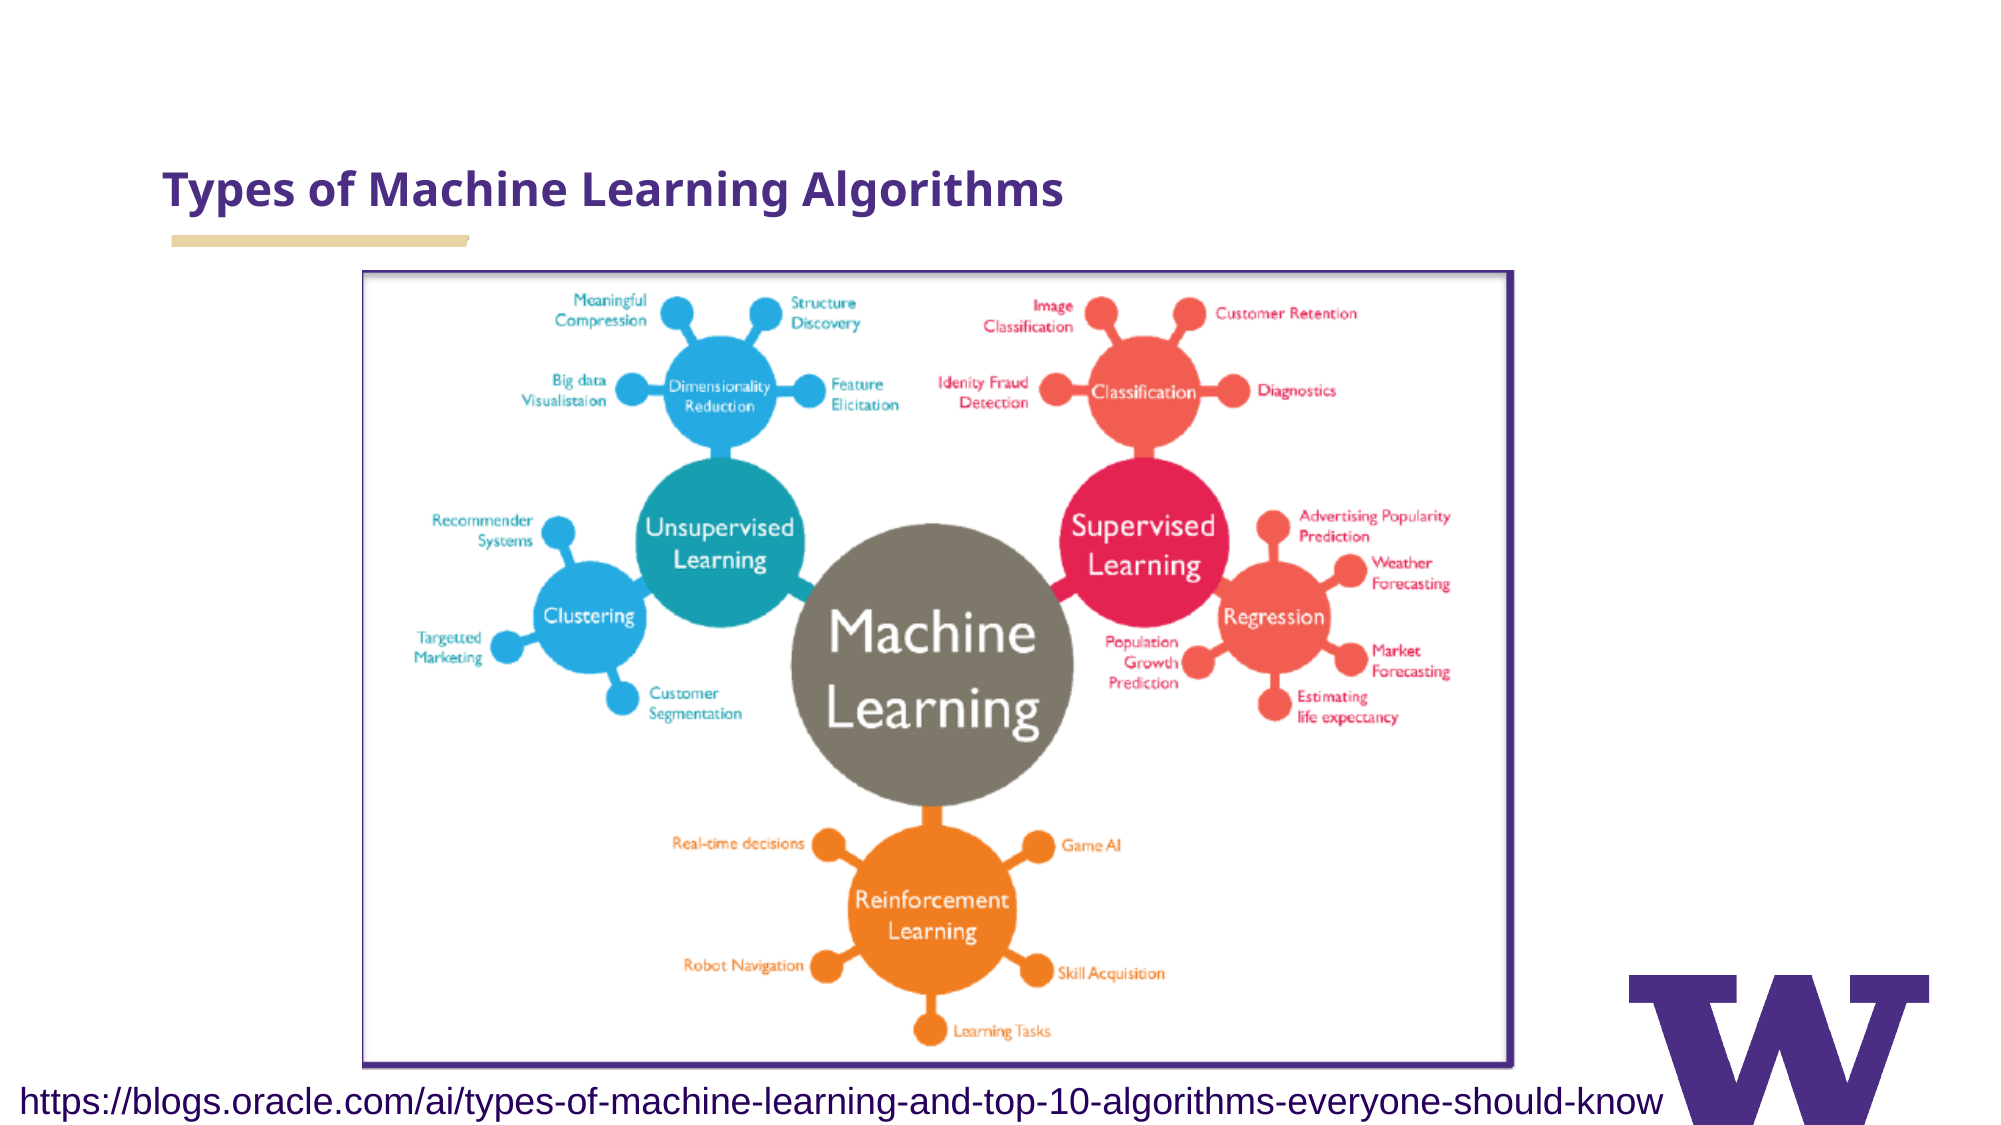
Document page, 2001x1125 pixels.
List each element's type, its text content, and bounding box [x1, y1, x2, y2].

title Types of Machine Learning Algorithms [146, 60, 1937, 224]
picture [1629, 975, 1930, 1125]
picture [171, 235, 469, 247]
picture [362, 270, 1516, 1070]
text_box https://blogs.oracle.com/ai/types-of-machine-learning-and-top-10-algorithms-everyone-should-know [4, 1069, 1730, 1125]
